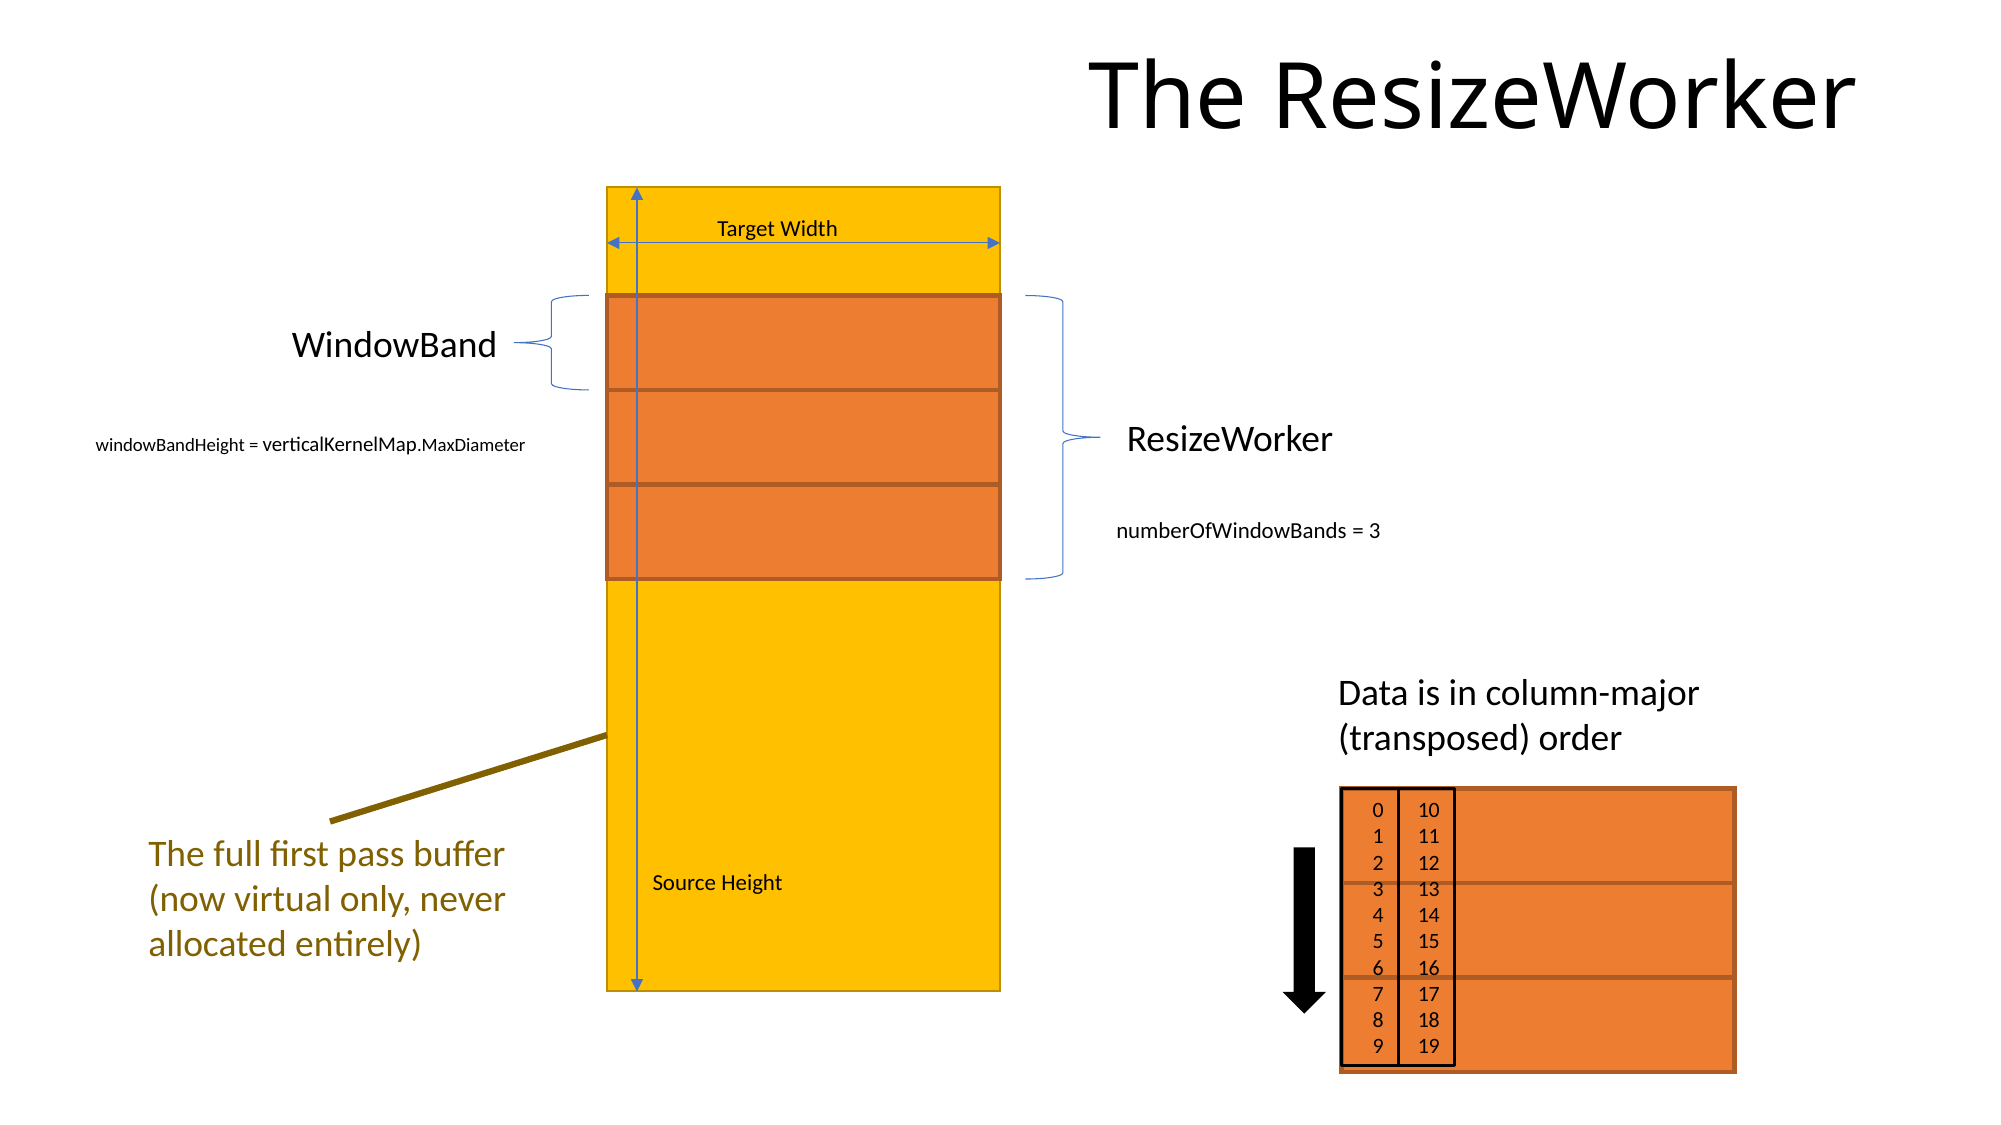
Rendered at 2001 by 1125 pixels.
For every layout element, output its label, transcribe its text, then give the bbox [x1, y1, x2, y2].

text_box [638, 244, 1001, 293]
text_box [606, 295, 636, 580]
text_box WindowBand [277, 312, 513, 373]
text_box Data is in column-major (transposed) order [1323, 660, 1769, 766]
text_box Target Width [702, 206, 853, 242]
text_box ResizeWorker [1112, 406, 1349, 467]
text_box Source Height [638, 860, 798, 903]
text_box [329, 734, 607, 822]
text_box [638, 581, 1001, 992]
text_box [638, 295, 1001, 580]
text_box [606, 581, 636, 992]
title The ResizeWorker [1073, 10, 1947, 188]
text_box [606, 244, 636, 293]
text_box [1025, 294, 1101, 580]
text_box Target Width [702, 244, 853, 249]
text_box windowBandHeight = verticalKernelMap.MaxDiameter [80, 423, 541, 463]
text_box [513, 294, 589, 391]
text_box numberOfWindowBands = 3 [1101, 508, 1396, 551]
text_box [606, 186, 1001, 242]
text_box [1285, 788, 1735, 1073]
text_box The full first pass buffer (now virtual only, never allocated entirely) [133, 821, 527, 972]
